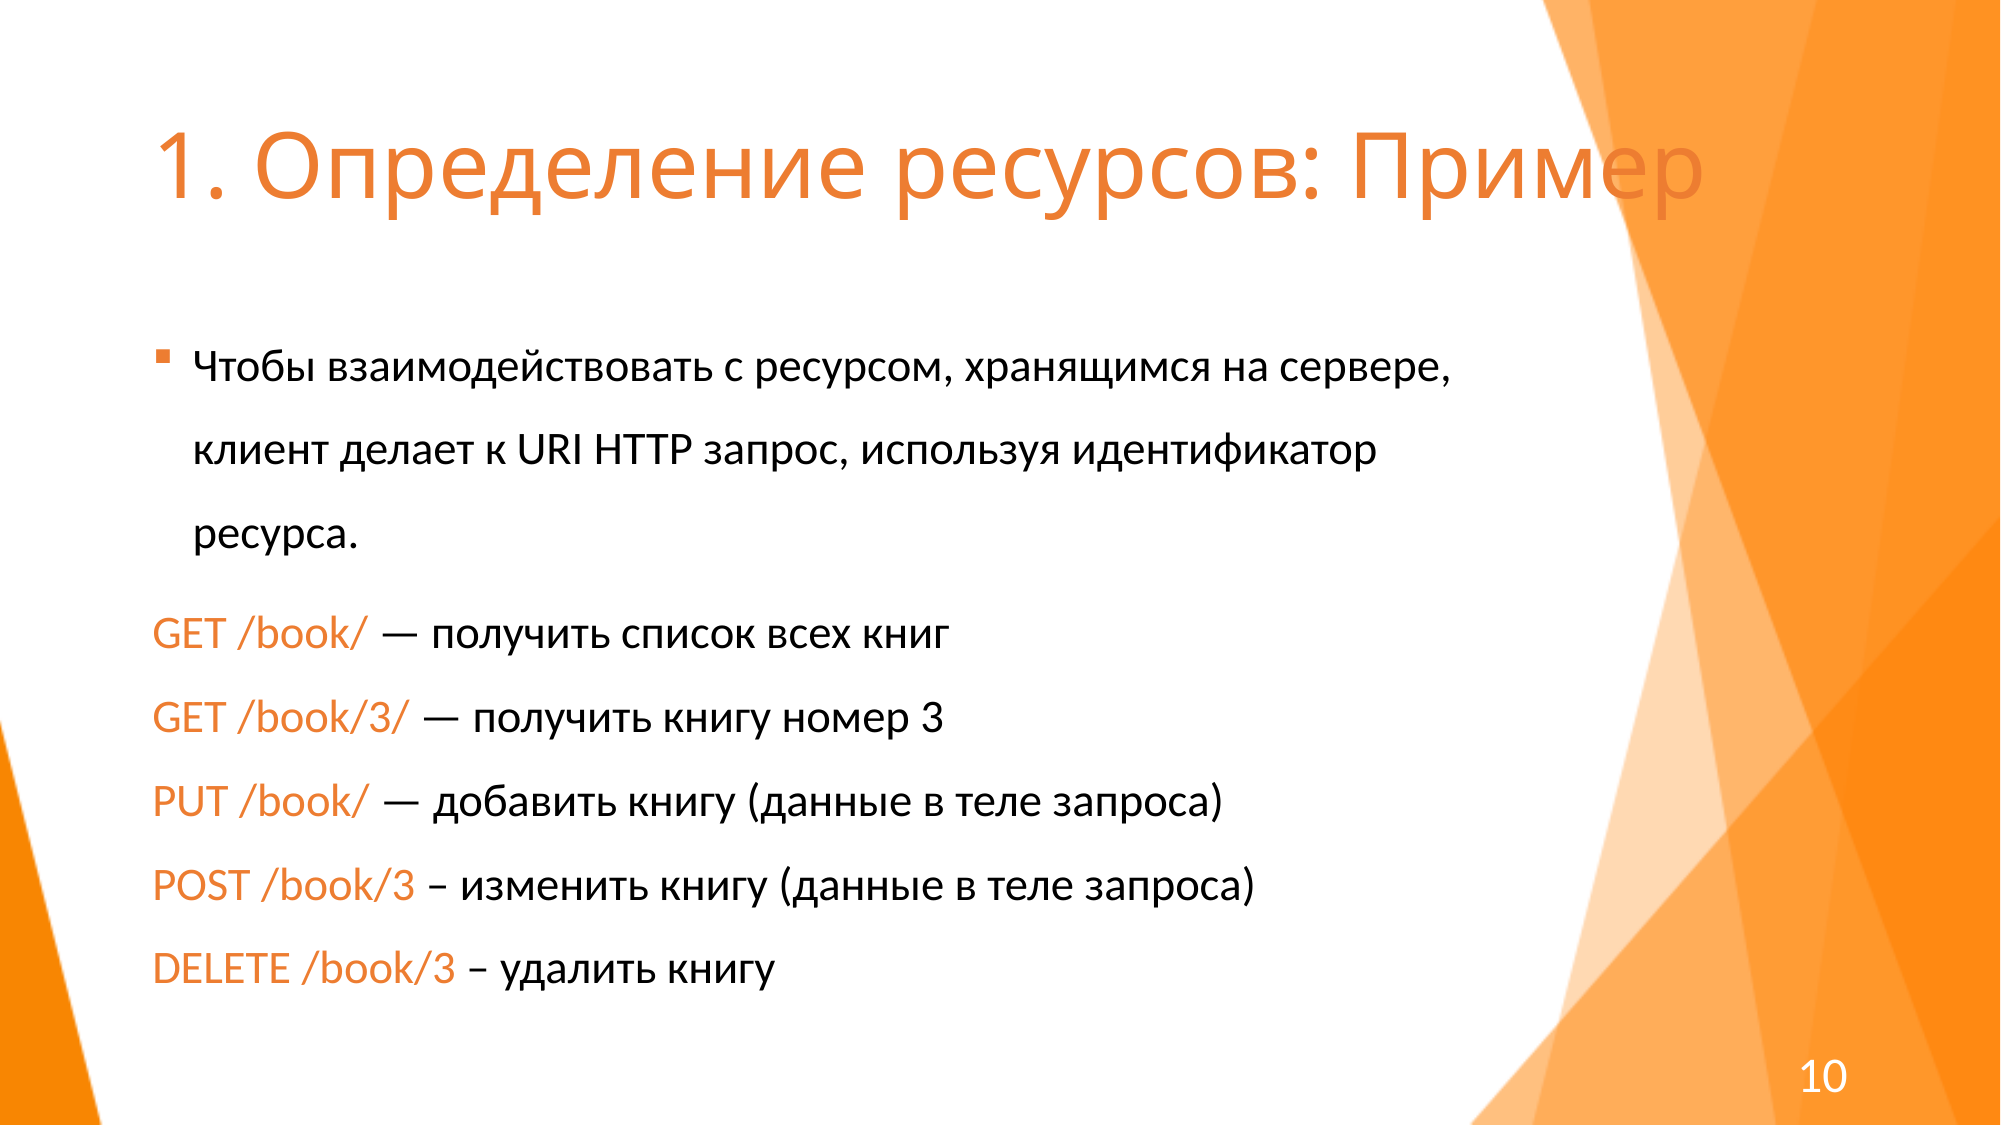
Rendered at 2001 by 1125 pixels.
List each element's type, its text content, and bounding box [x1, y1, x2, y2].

title 1. Определение ресурсов: Пример [137, 59, 1863, 278]
slide_number 10 [1412, 1042, 1863, 1103]
picture [0, 0, 2001, 1125]
list Чтобы взаимодействовать с ресурсом, хранящимся на сервере, клиент делает к URI HTTP запрос, используя идентификатор ресурса. GET /book/ — получить список всех книг GET /book/3/ — получить книгу номер 3 PUT /book/ — добавить книгу (данные в теле запроса) POST /book/3 – изменить книгу (данные в теле запроса) DELETE /book/3 – удалить книгу [137, 299, 1486, 1014]
